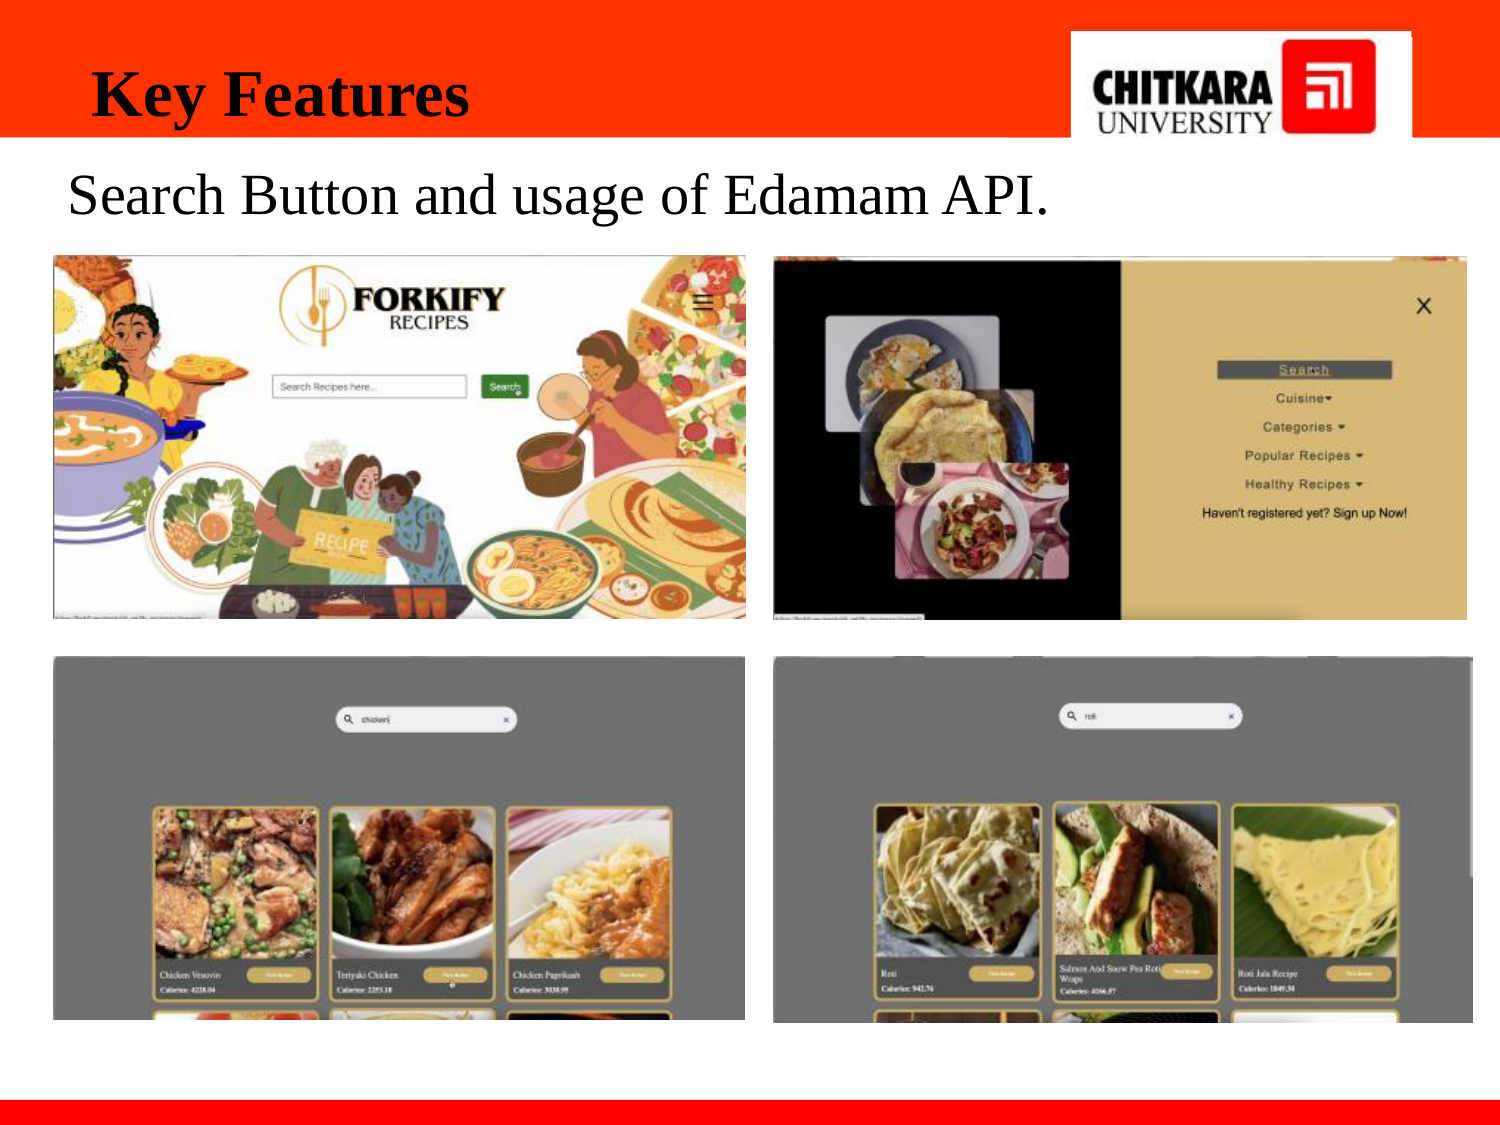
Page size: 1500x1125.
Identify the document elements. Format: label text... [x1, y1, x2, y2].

text_box Search Button and usage of Edamam API. [53, 149, 1388, 234]
picture [1074, 37, 1391, 138]
picture [773, 256, 1467, 620]
picture [52, 255, 747, 619]
text_box Key Features [76, 42, 963, 138]
picture [773, 656, 1473, 1024]
picture [52, 656, 745, 1020]
